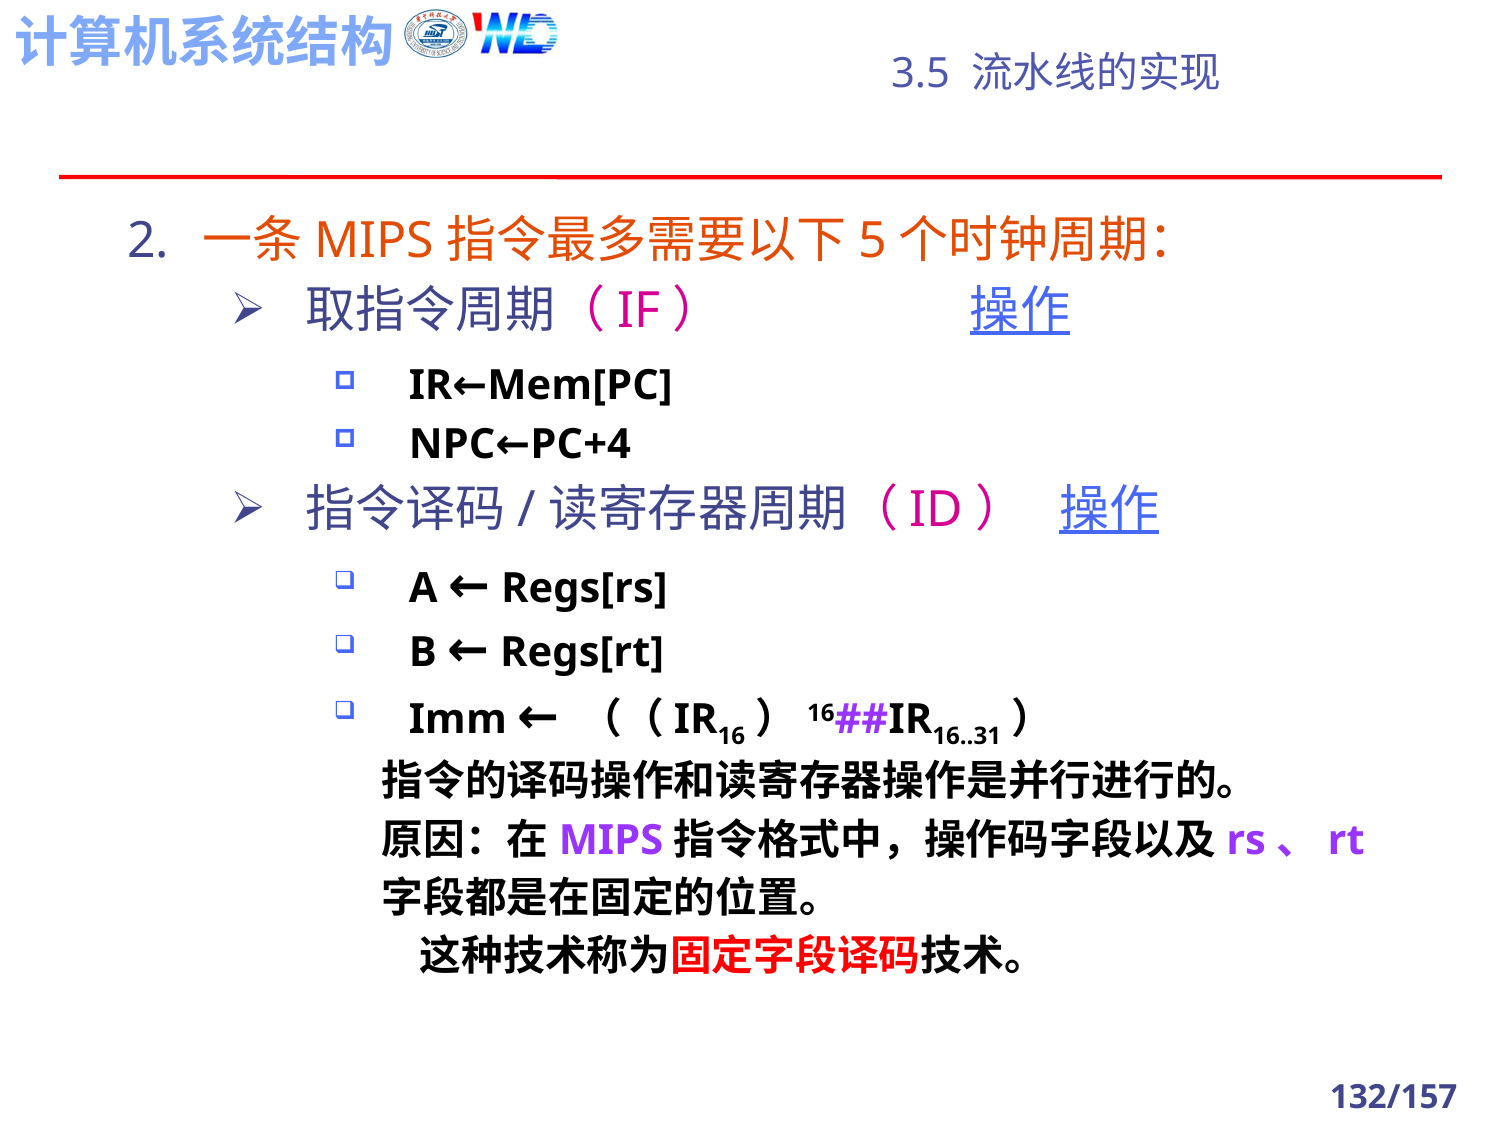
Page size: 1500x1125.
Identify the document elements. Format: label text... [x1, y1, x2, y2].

title 3.5 流水线的实现 [637, 40, 1476, 104]
list 一条MIPS指令最多需要以下5个时钟周期： 取指令周期（IF） 操作 IR←Mem[PC] NPC←PC+4 指令译码/读寄存器周期（ID） 操作 A ← Regs[rs] B ← Regs[rt] Imm ← （（IR16）16##IR16..31） 指令的译码操作和读寄存器操作是并行进行的。 原因：在MIPS指令格式中，操作码字段以及rs、rt 字段都是在固定的位置。 这种技术称为固定字段译码技术。 [112, 199, 1388, 1013]
picture [401, 9, 558, 58]
